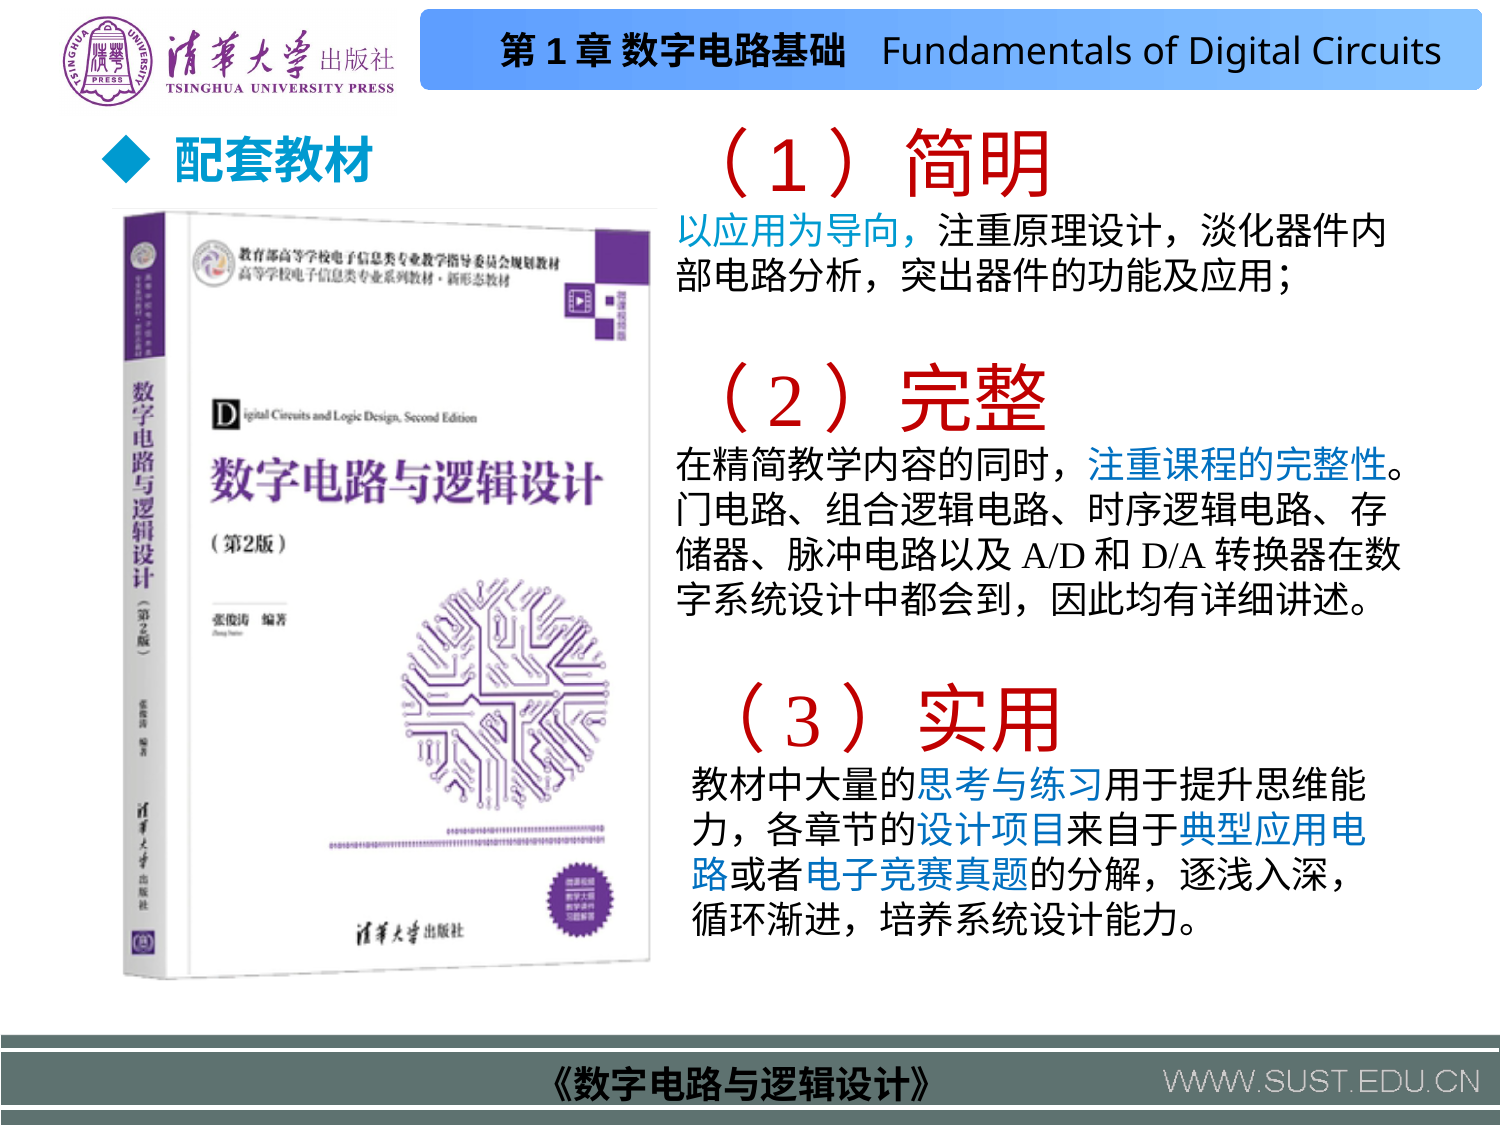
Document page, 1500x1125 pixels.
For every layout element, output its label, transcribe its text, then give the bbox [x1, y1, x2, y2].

text_box （1）简明 以应用为导向，注重原理设计，淡化器件内部电路分析，突出器件的功能及应用； [660, 109, 1428, 305]
text_box （2）完整 在精简教学内容的同时，注重课程的完整性。门电路、组合逻辑电路、时序逻辑电路、存储器、脉冲电路以及A/D和D/A转换器在数字系统设计中都会到，因此均有详细讲述。 [660, 343, 1428, 629]
text_box 2. 十进制代码 [1151, 1057, 1492, 1105]
text_box ◆ 配套教材 [86, 121, 418, 196]
picture [59, 8, 397, 116]
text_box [111, 208, 658, 980]
text_box （3）实用 教材中大量的思考与练习用于提升思维能力，各章节的设计项目来自于典型应用电路或者电子竞赛真题的分解，逐浅入深，循环渐进，培养系统设计能力。 [676, 663, 1411, 949]
